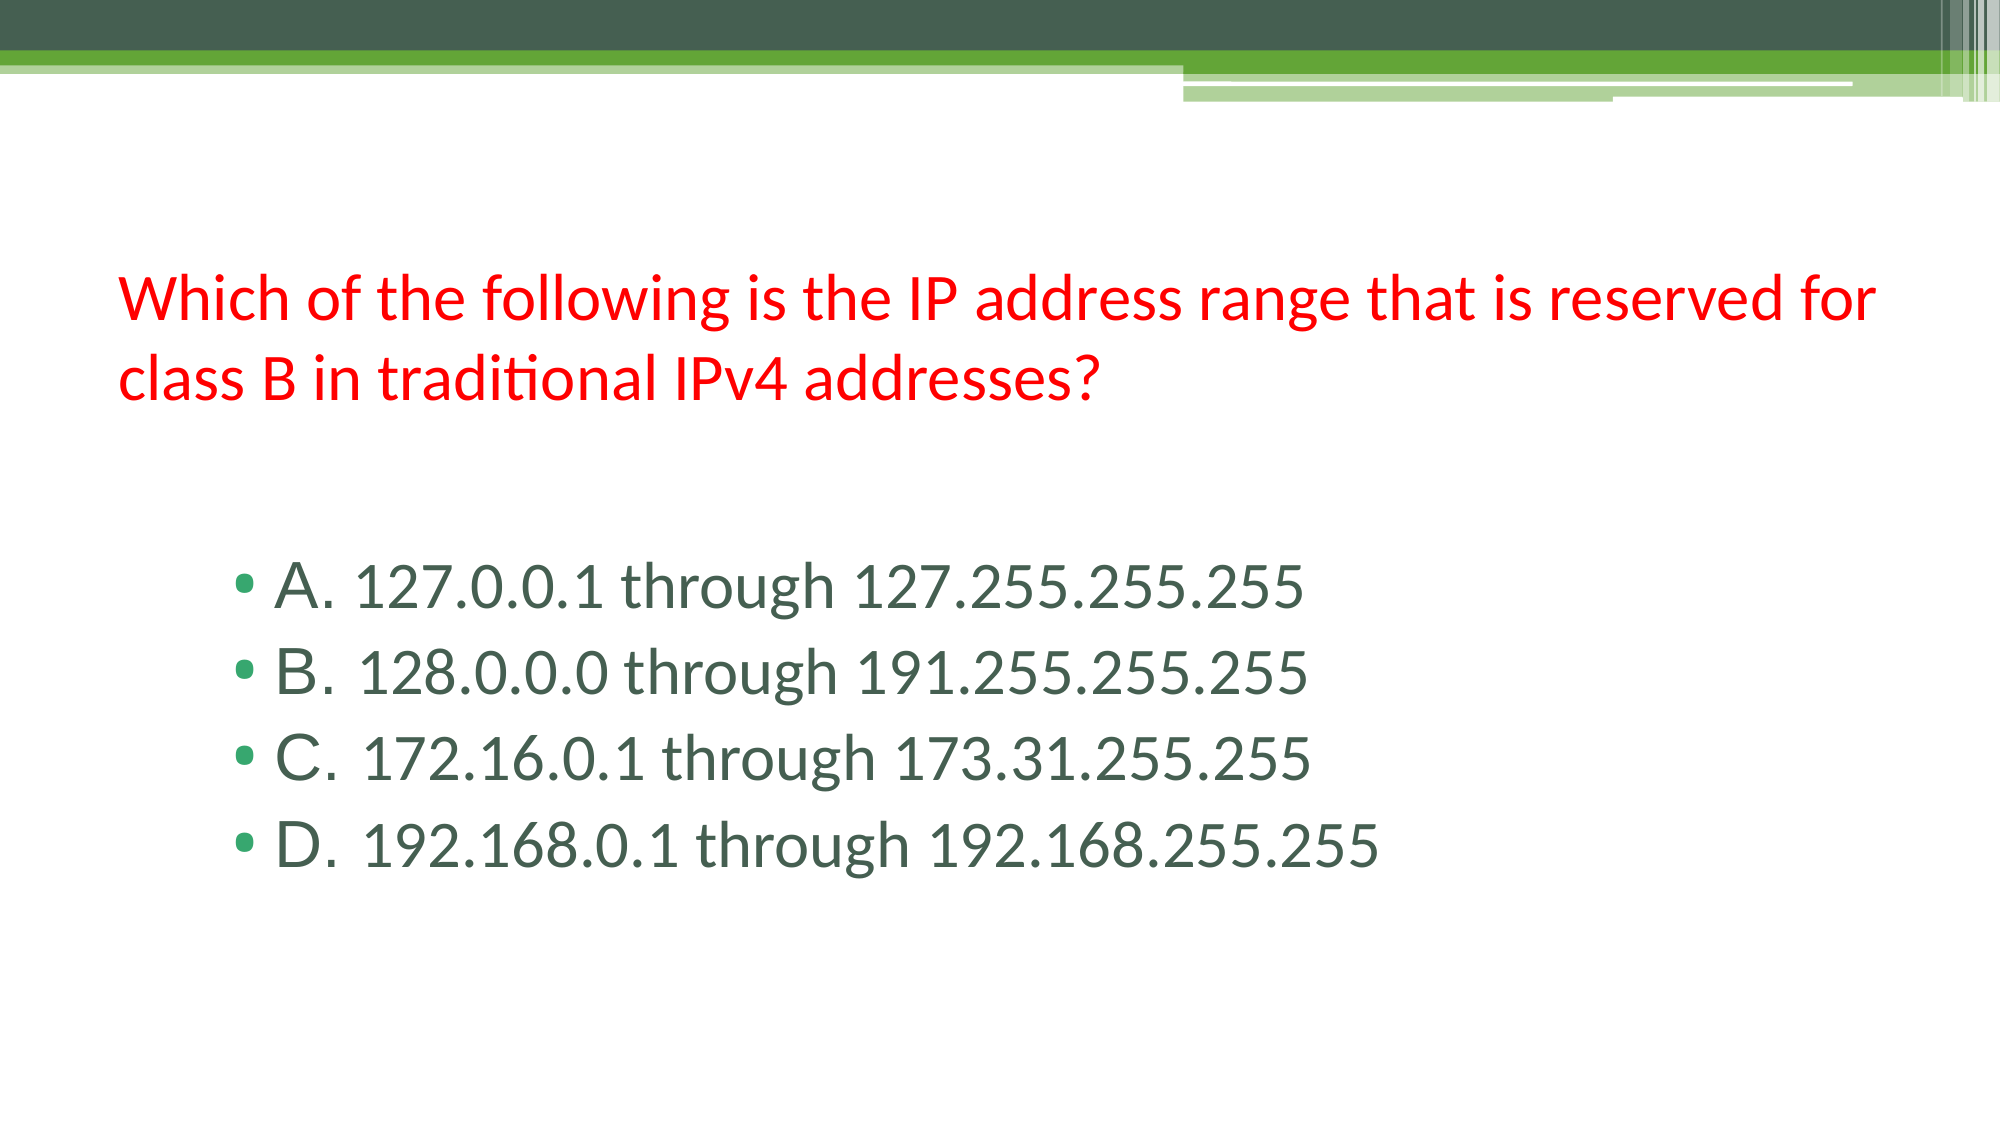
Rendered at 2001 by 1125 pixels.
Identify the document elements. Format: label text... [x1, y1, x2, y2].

title Which of the following is the IP address range that is reserved for class B in traditional IPv4 addresses? [103, 246, 1904, 422]
list A. 127.0.0.1 through 127.255.255.255 B. 128.0.0.0 through 191.255.255.255 C. 172.16.0.1 through 173.31.255.255 D. 192.168.0.1 through 192.168.255.255 [200, 533, 2000, 1125]
